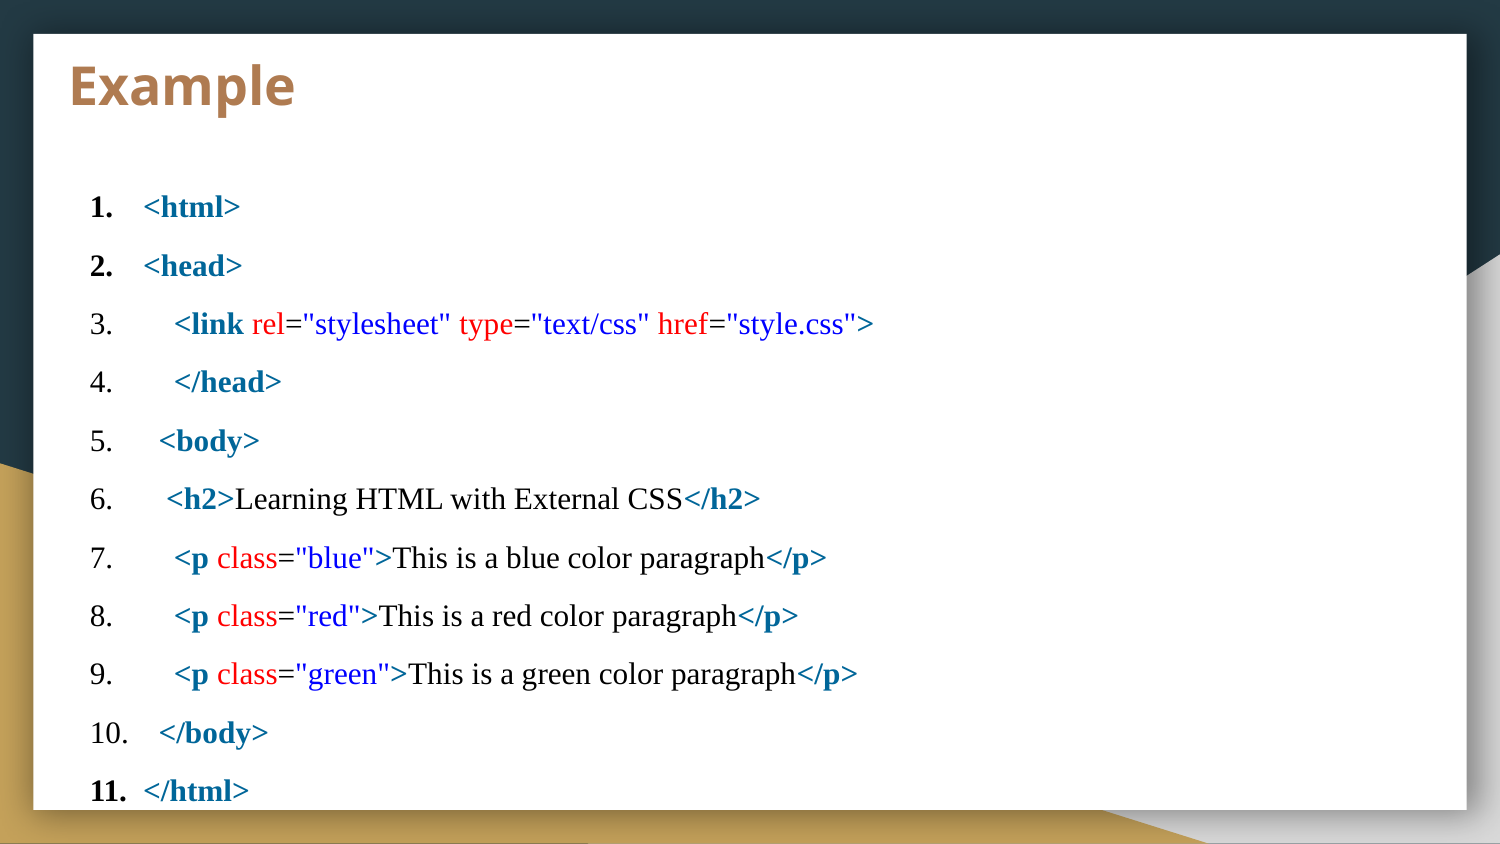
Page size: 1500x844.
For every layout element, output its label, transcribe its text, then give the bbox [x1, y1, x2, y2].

title Example [53, 37, 1285, 133]
list <html> <head> <link rel="stylesheet" type="text/css" href="style.css"> </head> <body> <h2>Learning HTML with External CSS</h2> <p class="blue">This is a blue color paragraph</p> <p class="red">This is a red color paragraph</p> <p class="green">This is a green color paragraph</p> </body> </html> [53, 150, 1438, 779]
